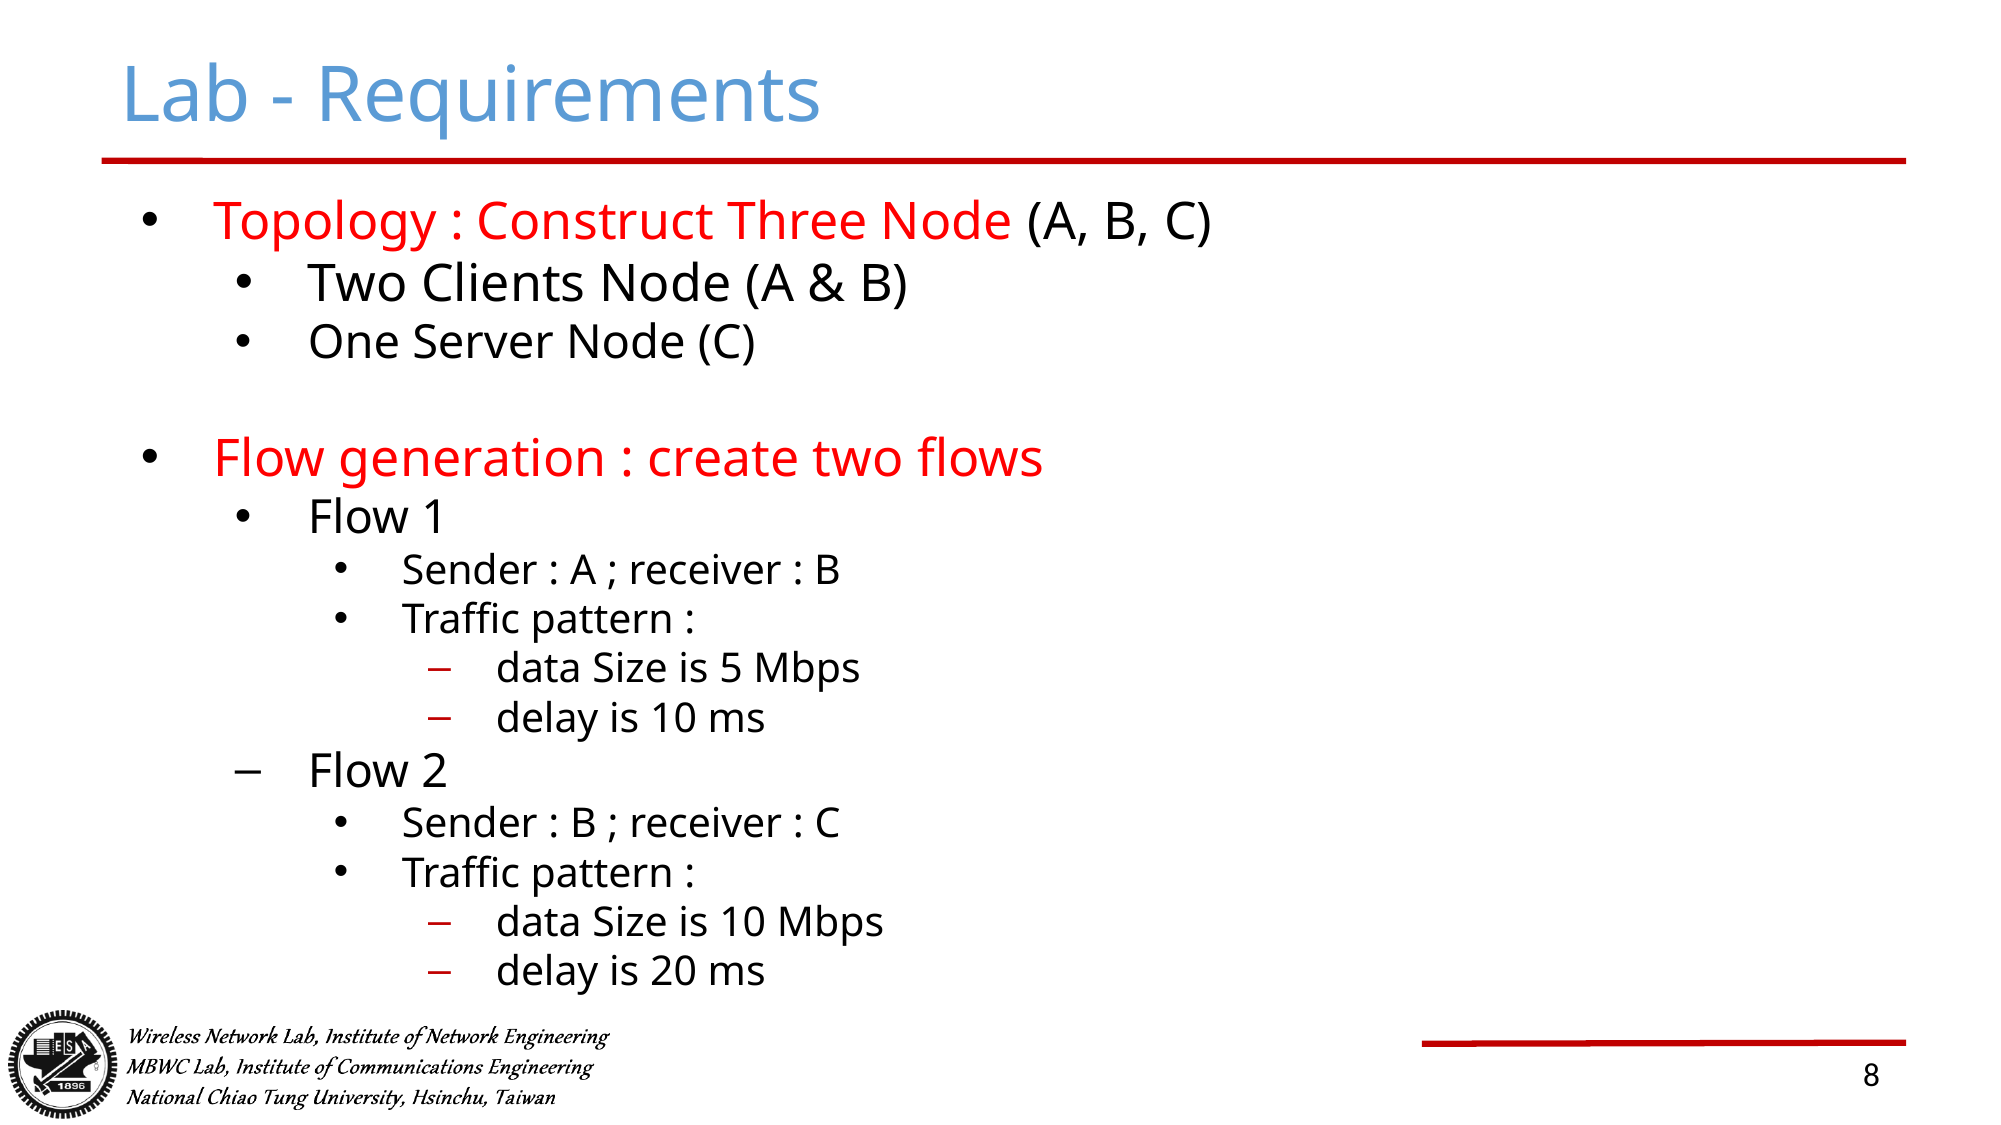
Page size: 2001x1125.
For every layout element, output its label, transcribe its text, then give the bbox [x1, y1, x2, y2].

title Lab - Requirements [99, 19, 1900, 162]
picture [8, 1010, 622, 1125]
slide_number 8 [1433, 1042, 1900, 1103]
list Topology : Construct Three Node (A, B, C) Two Clients Node (A & B) One Server Node (C) Flow generation : create two flows Flow 1 Sender : A ; receiver : B Traffic pattern : data Size is 5 Mbps delay is 10 ms Flow 2 Sender : B ; receiver : C Traffic pattern : data Size is 10 Mbps delay is 20 ms [99, 177, 1900, 1004]
